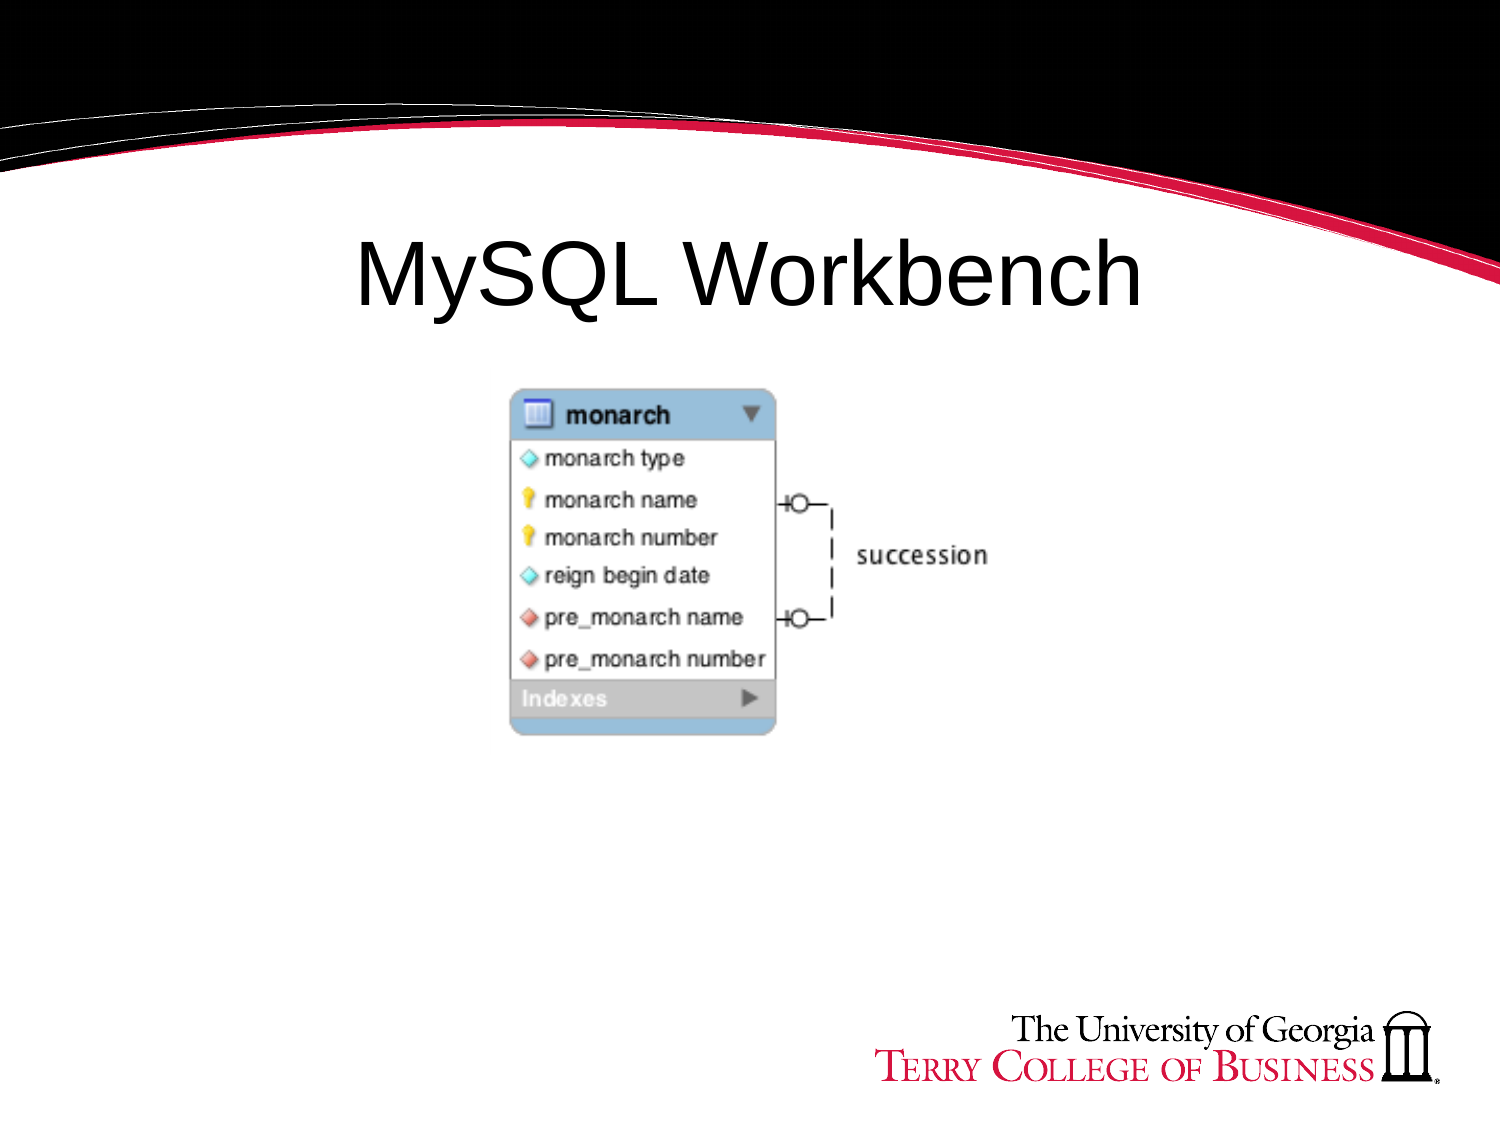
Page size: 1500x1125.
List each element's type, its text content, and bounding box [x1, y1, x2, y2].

picture [489, 368, 1011, 755]
picture [0, 0, 1500, 286]
title MySQL Workbench [75, 174, 1425, 363]
picture [875, 1011, 1440, 1084]
